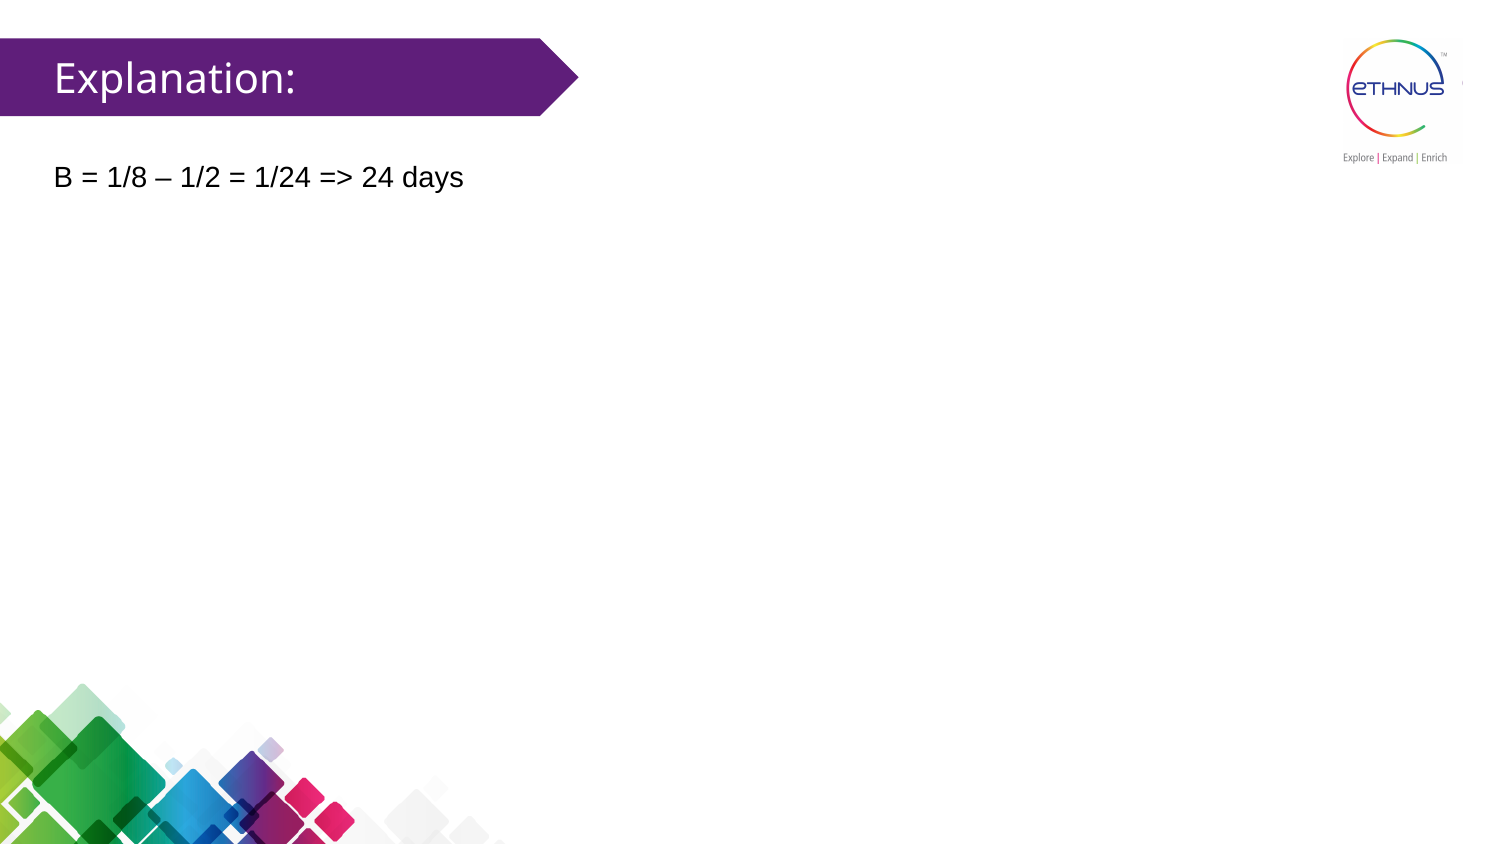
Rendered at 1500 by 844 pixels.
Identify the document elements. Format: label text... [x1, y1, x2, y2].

text_box [0, 38, 53, 117]
picture [0, 668, 732, 844]
text_box [518, 38, 579, 117]
text_box Explanation: [53, 38, 518, 117]
picture [1343, 38, 1463, 165]
text_box B = 1/8 – 1/2 = 1/24 => 24 days [53, 152, 1265, 669]
